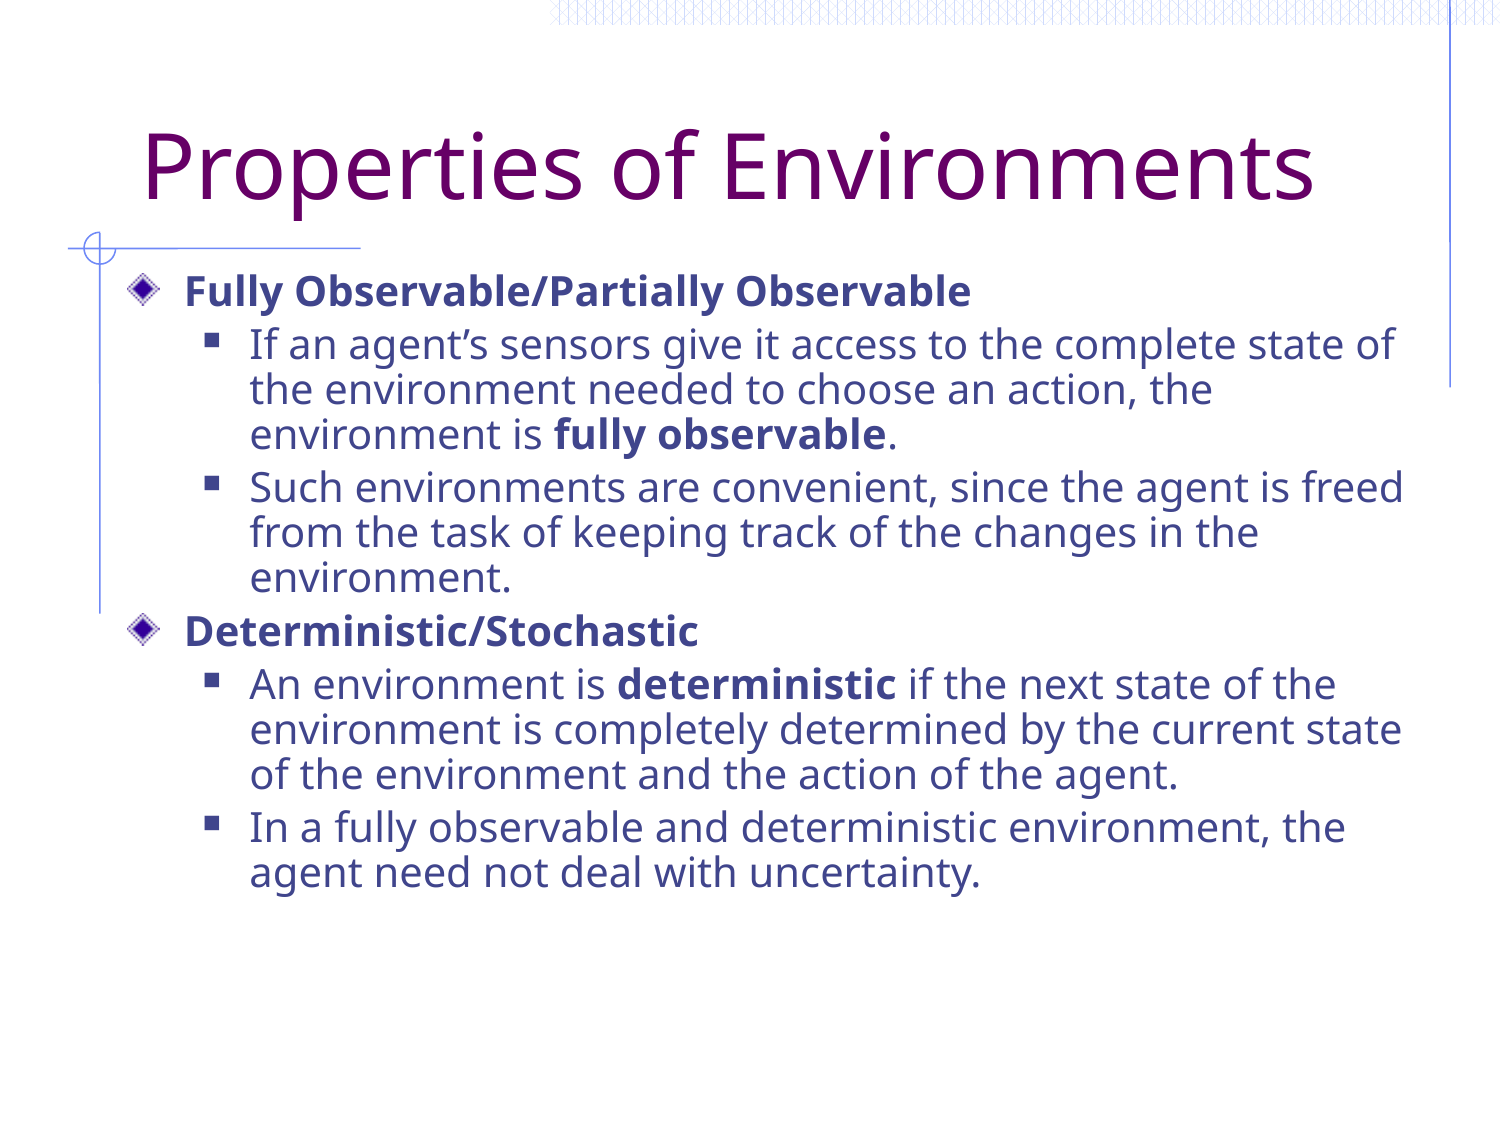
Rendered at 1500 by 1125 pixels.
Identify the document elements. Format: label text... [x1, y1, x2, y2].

list Fully Observable/Partially Observable If an agent’s sensors give it access to the complete state of the environment needed to choose an action, the environment is fully observable. Such environments are convenient, since the agent is freed from the task of keeping track of the changes in the environment. Deterministic/Stochastic An environment is deterministic if the next state of the environment is completely determined by the current state of the environment and the action of the agent. In a fully observable and deterministic environment, the agent need not deal with uncertainty. [112, 262, 1438, 938]
picture [127, 613, 160, 646]
title Properties of Environments [124, 37, 1401, 226]
picture [127, 273, 160, 306]
